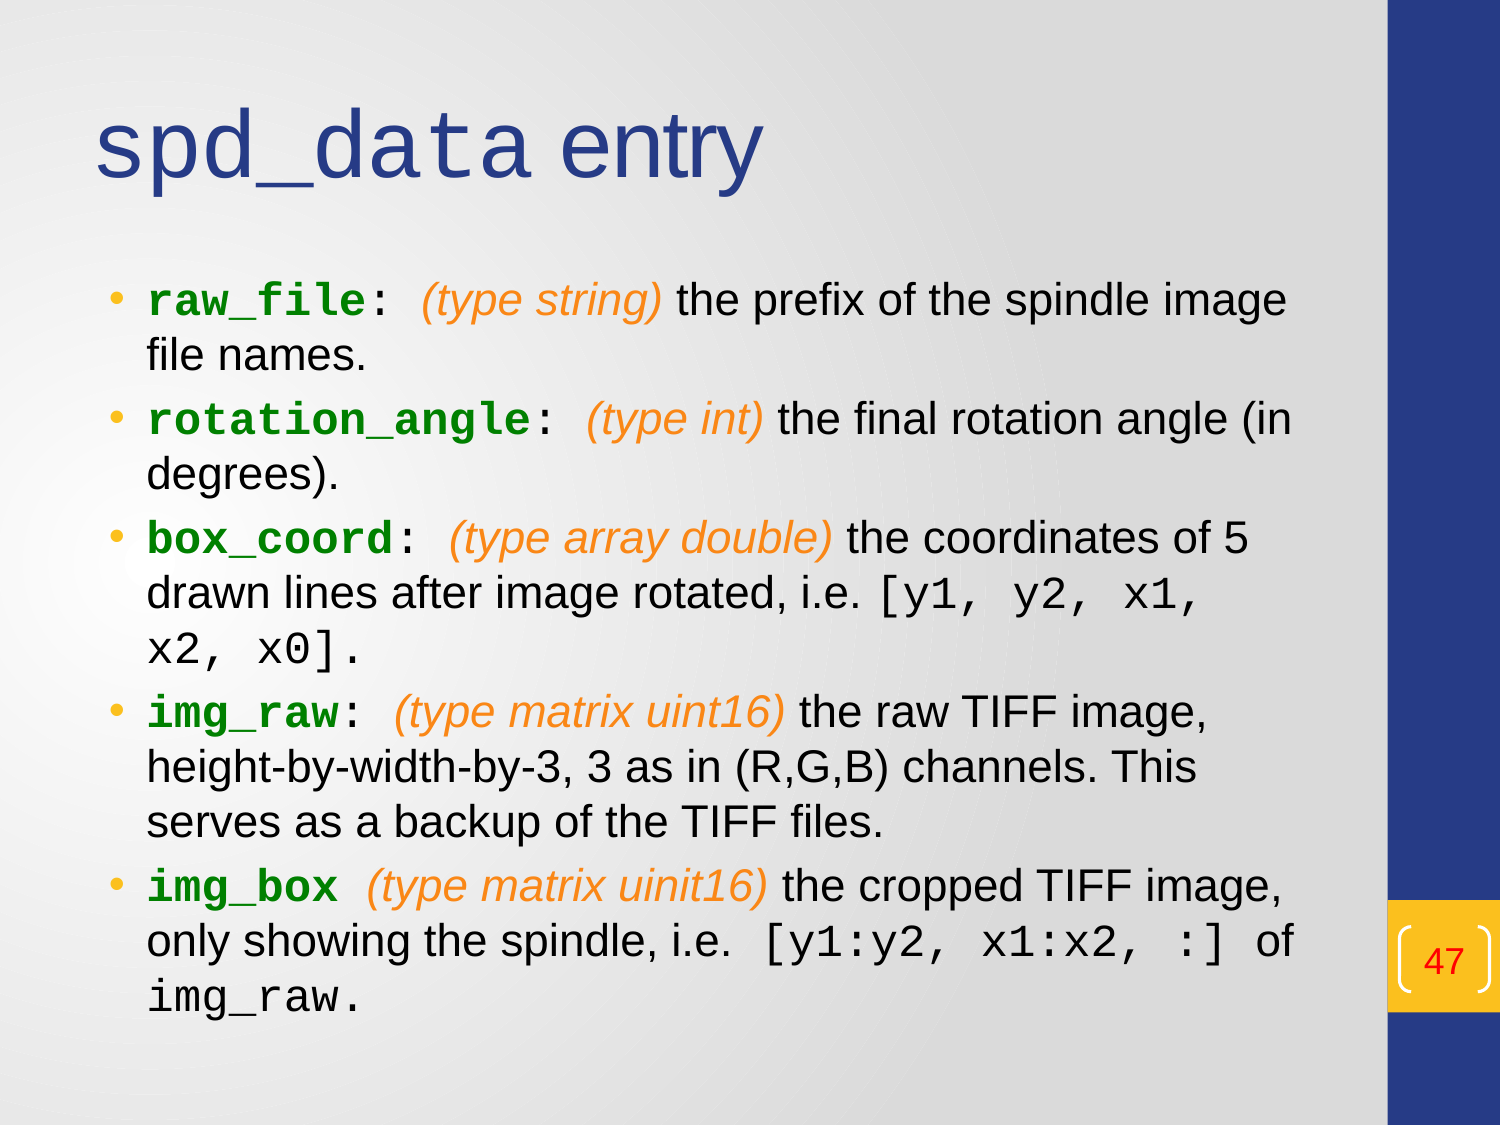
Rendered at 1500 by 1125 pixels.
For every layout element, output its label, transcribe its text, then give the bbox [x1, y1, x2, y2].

list raw_file: (type string) the prefix of the spindle image file names. rotation_angle: (type int) the final rotation angle (in degrees). box_coord: (type array double) the coordinates of 5 drawn lines after image rotated, i.e. [y1, y2, x1, x2, x0]. img_raw: (type matrix uint16) the raw TIFF image, height-by-width-by-3, 3 as in (R,G,B) channels. This serves as a backup of the TIFF files. img_box (type matrix uinit16) the cropped TIFF image, only showing the spindle, i.e. [y1:y2, x1:x2, :] of img_raw. [75, 262, 1325, 1050]
slide_number 47 [1397, 925, 1492, 994]
title spd_data entry [75, 45, 1325, 233]
